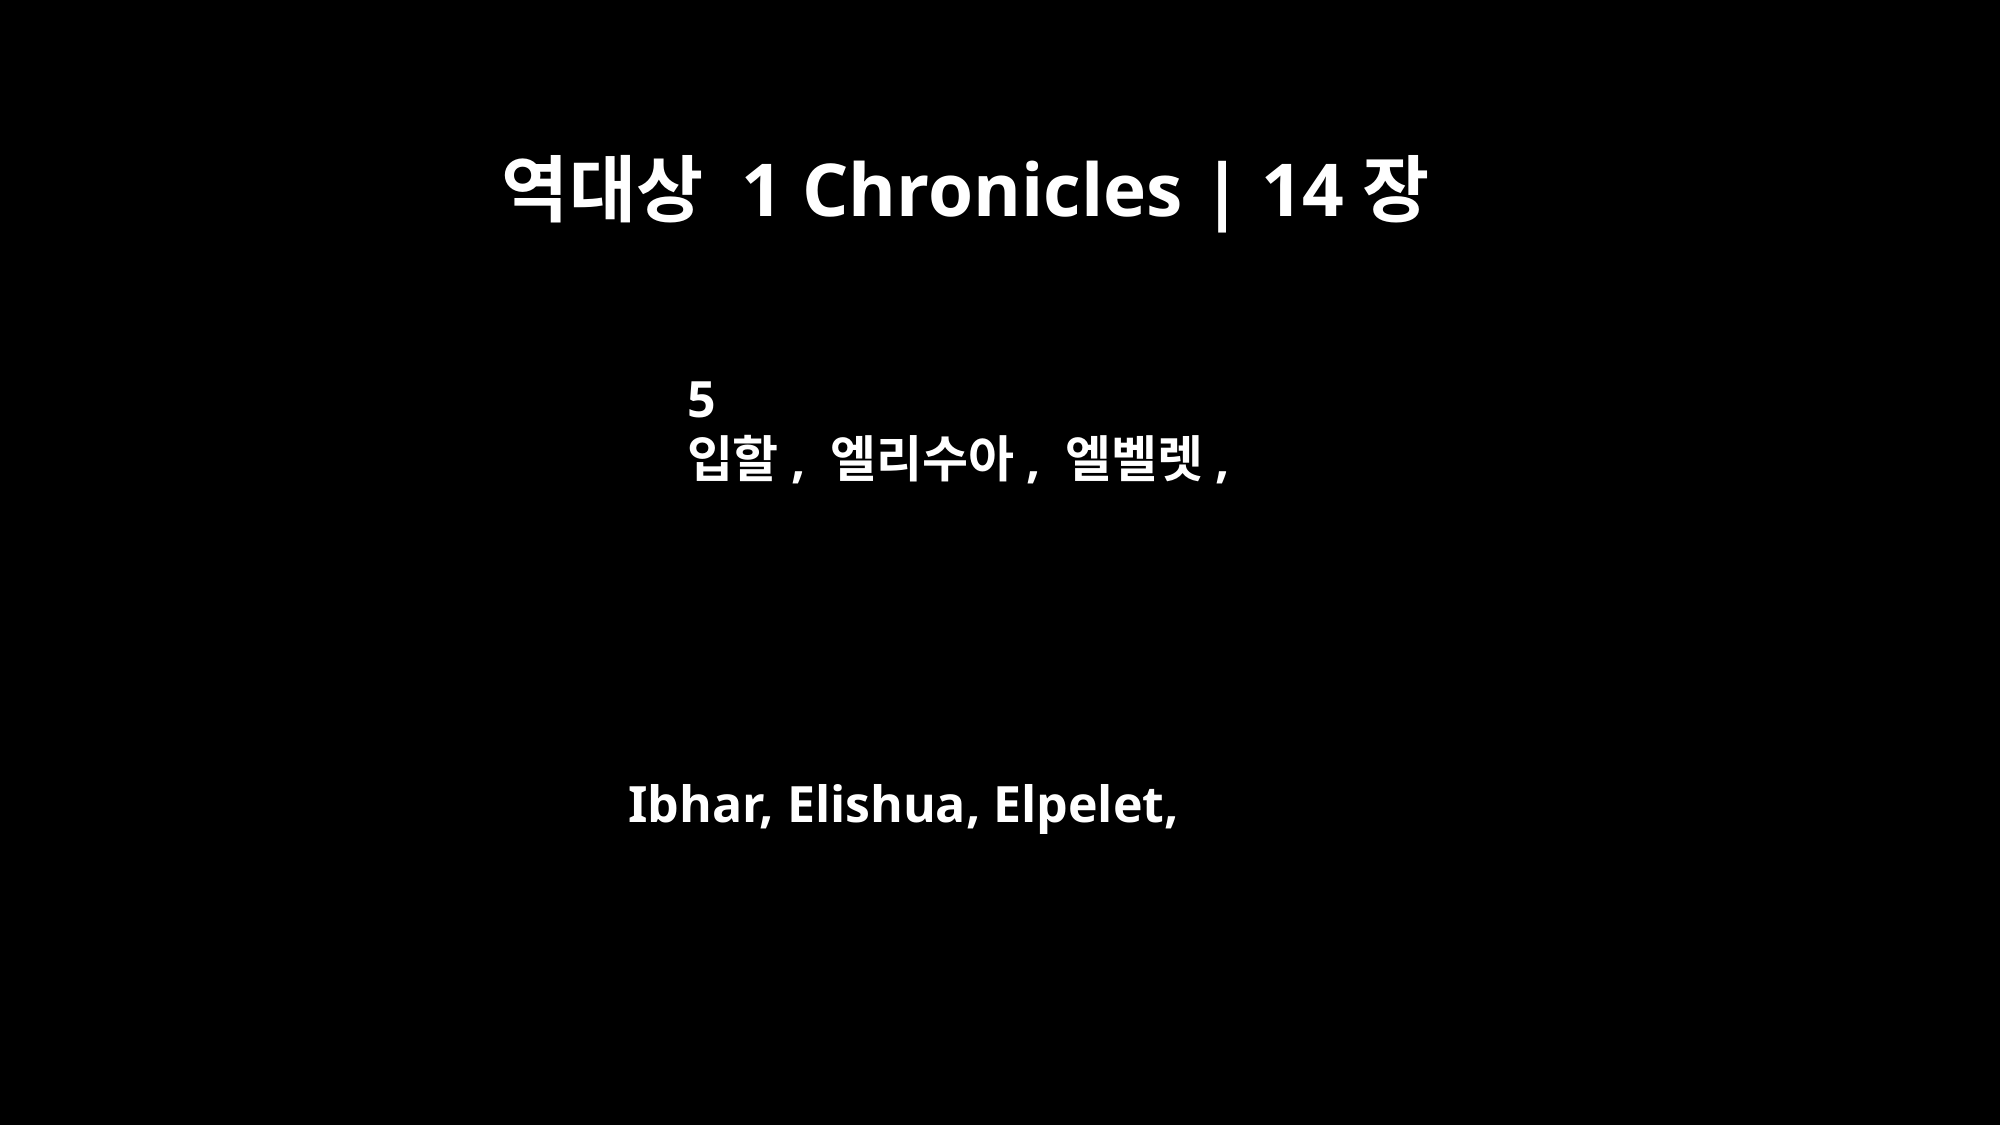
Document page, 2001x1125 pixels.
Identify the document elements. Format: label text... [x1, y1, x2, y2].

text_box 역대상 1 Chronicles | 14장 [487, 136, 1445, 239]
text_box 5 입할, 엘리수아, 엘벨렛, [672, 359, 1245, 495]
text_box Ibhar, Elishua, Elpelet, [613, 764, 1194, 840]
